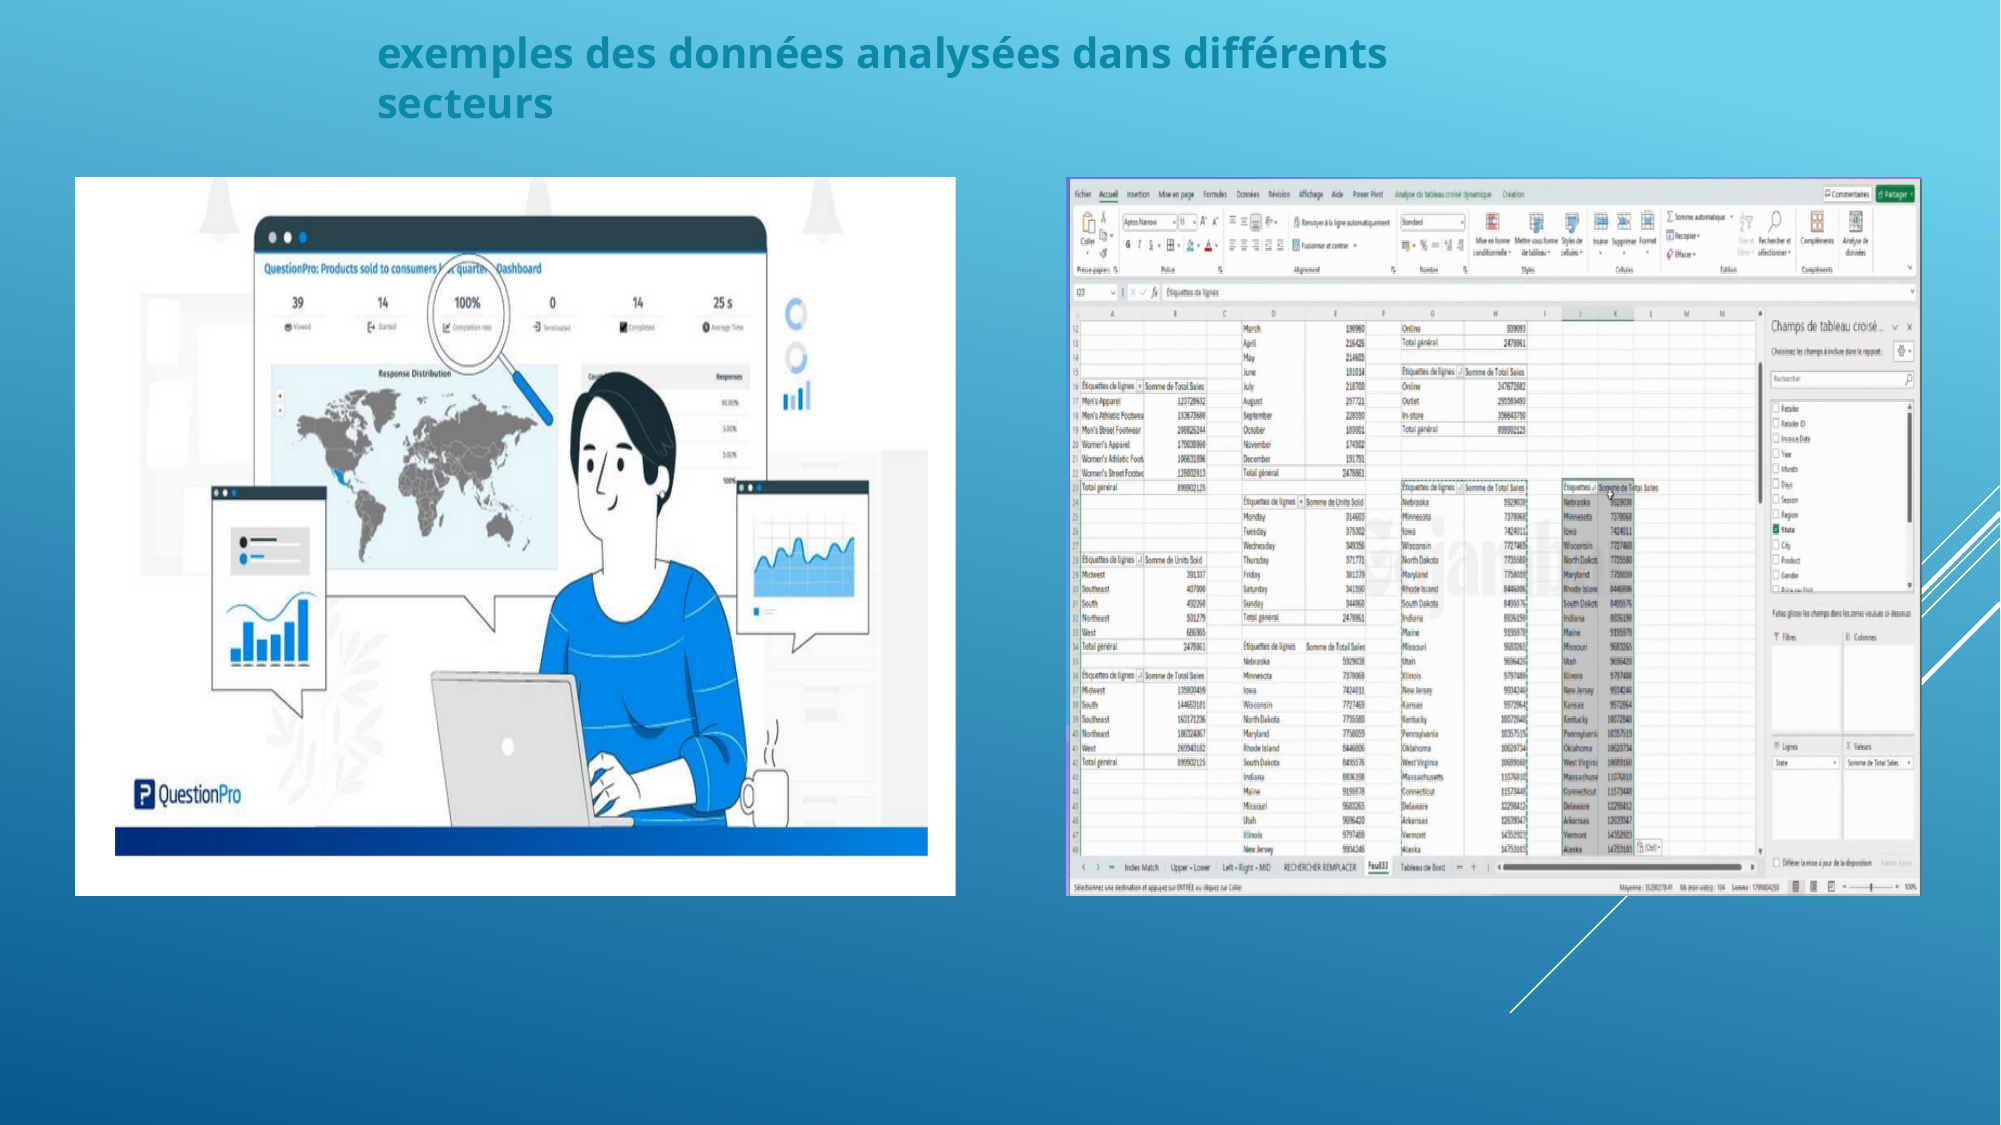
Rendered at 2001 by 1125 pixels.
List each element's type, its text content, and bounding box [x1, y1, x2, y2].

text_box [1065, 177, 1923, 897]
text_box [74, 177, 957, 897]
text_box exemples des données analysées dans différents secteurs [362, 19, 1573, 135]
